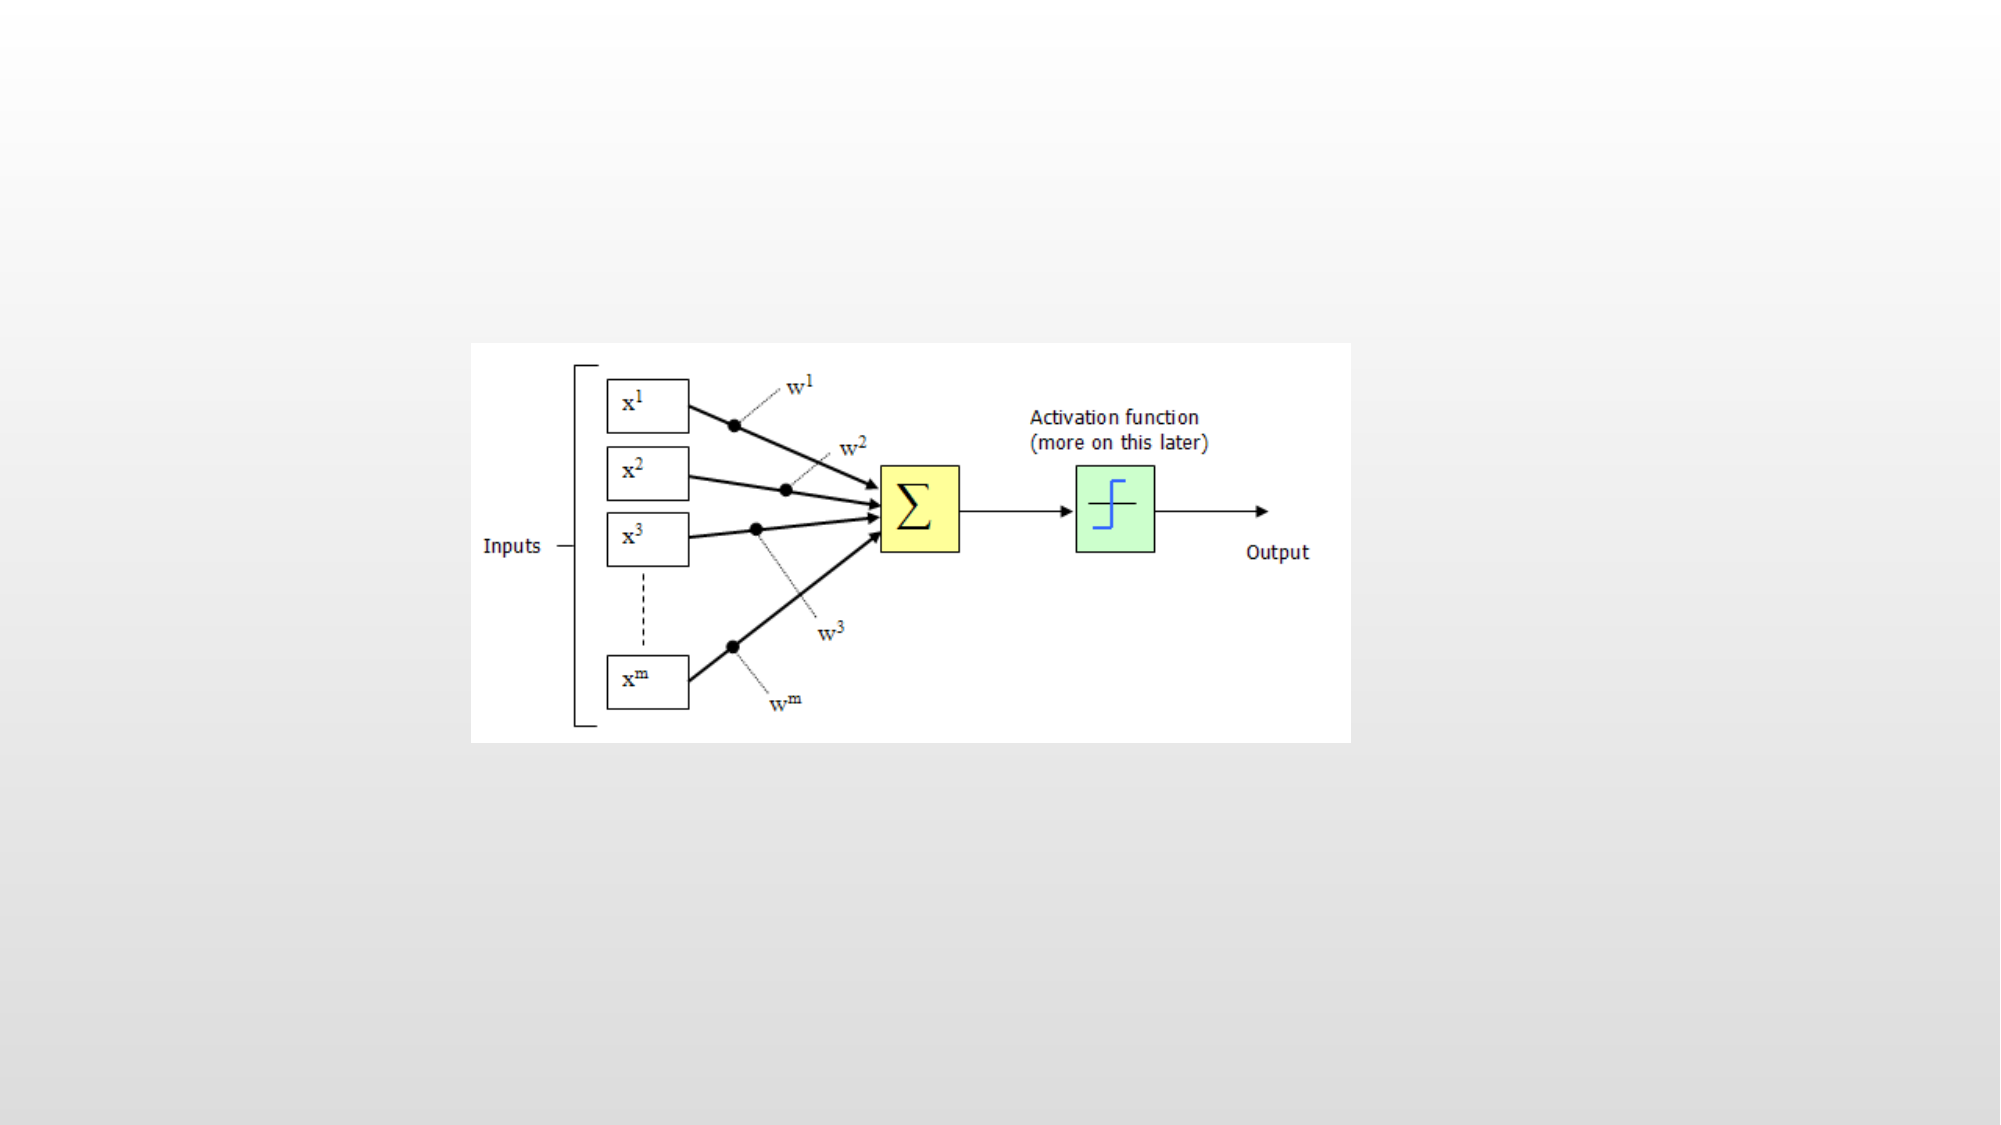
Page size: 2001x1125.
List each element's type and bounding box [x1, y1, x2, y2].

list [470, 343, 1351, 743]
